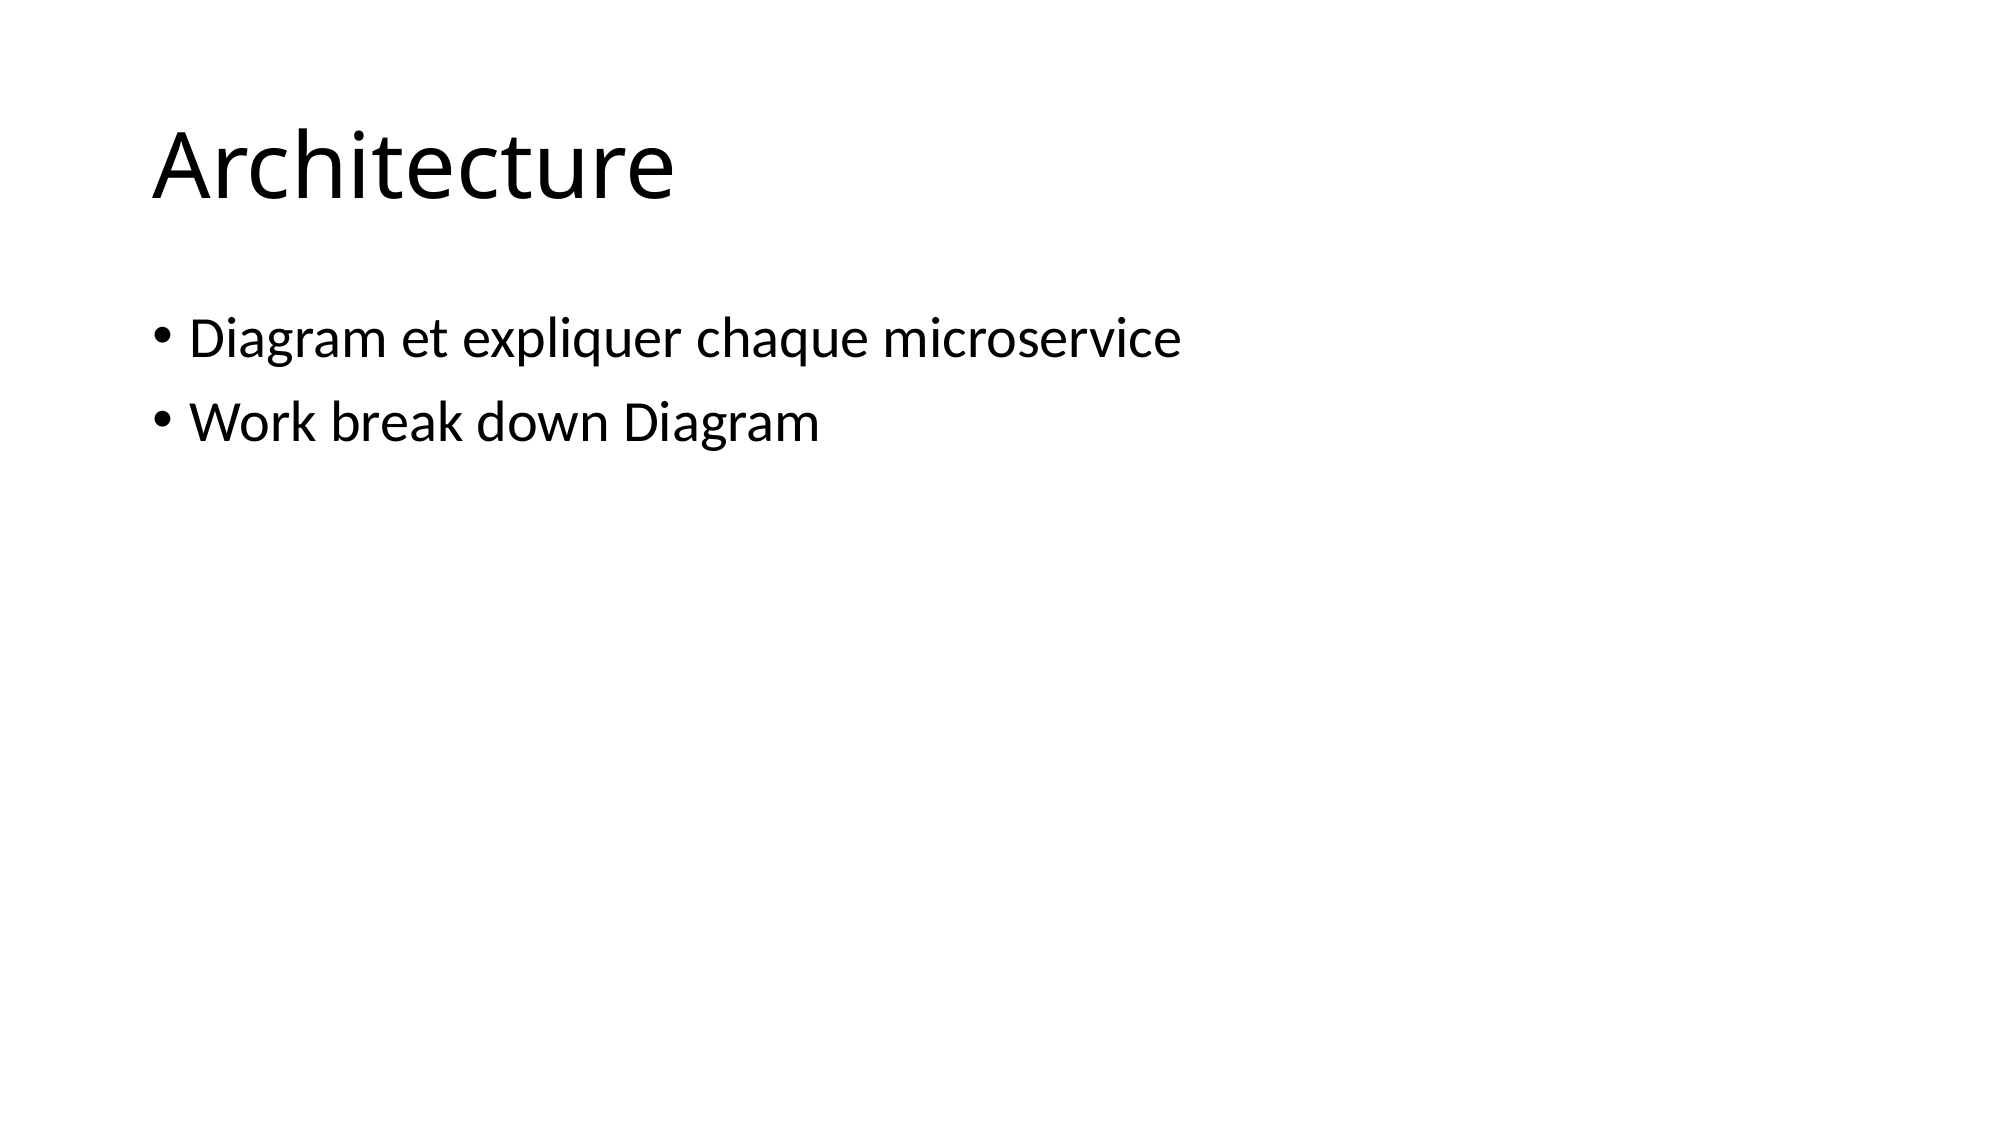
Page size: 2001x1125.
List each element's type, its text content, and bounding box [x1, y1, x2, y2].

list Diagram et expliquer chaque microservice Work break down Diagram [137, 299, 1863, 1014]
title Architecture [137, 59, 1863, 278]
